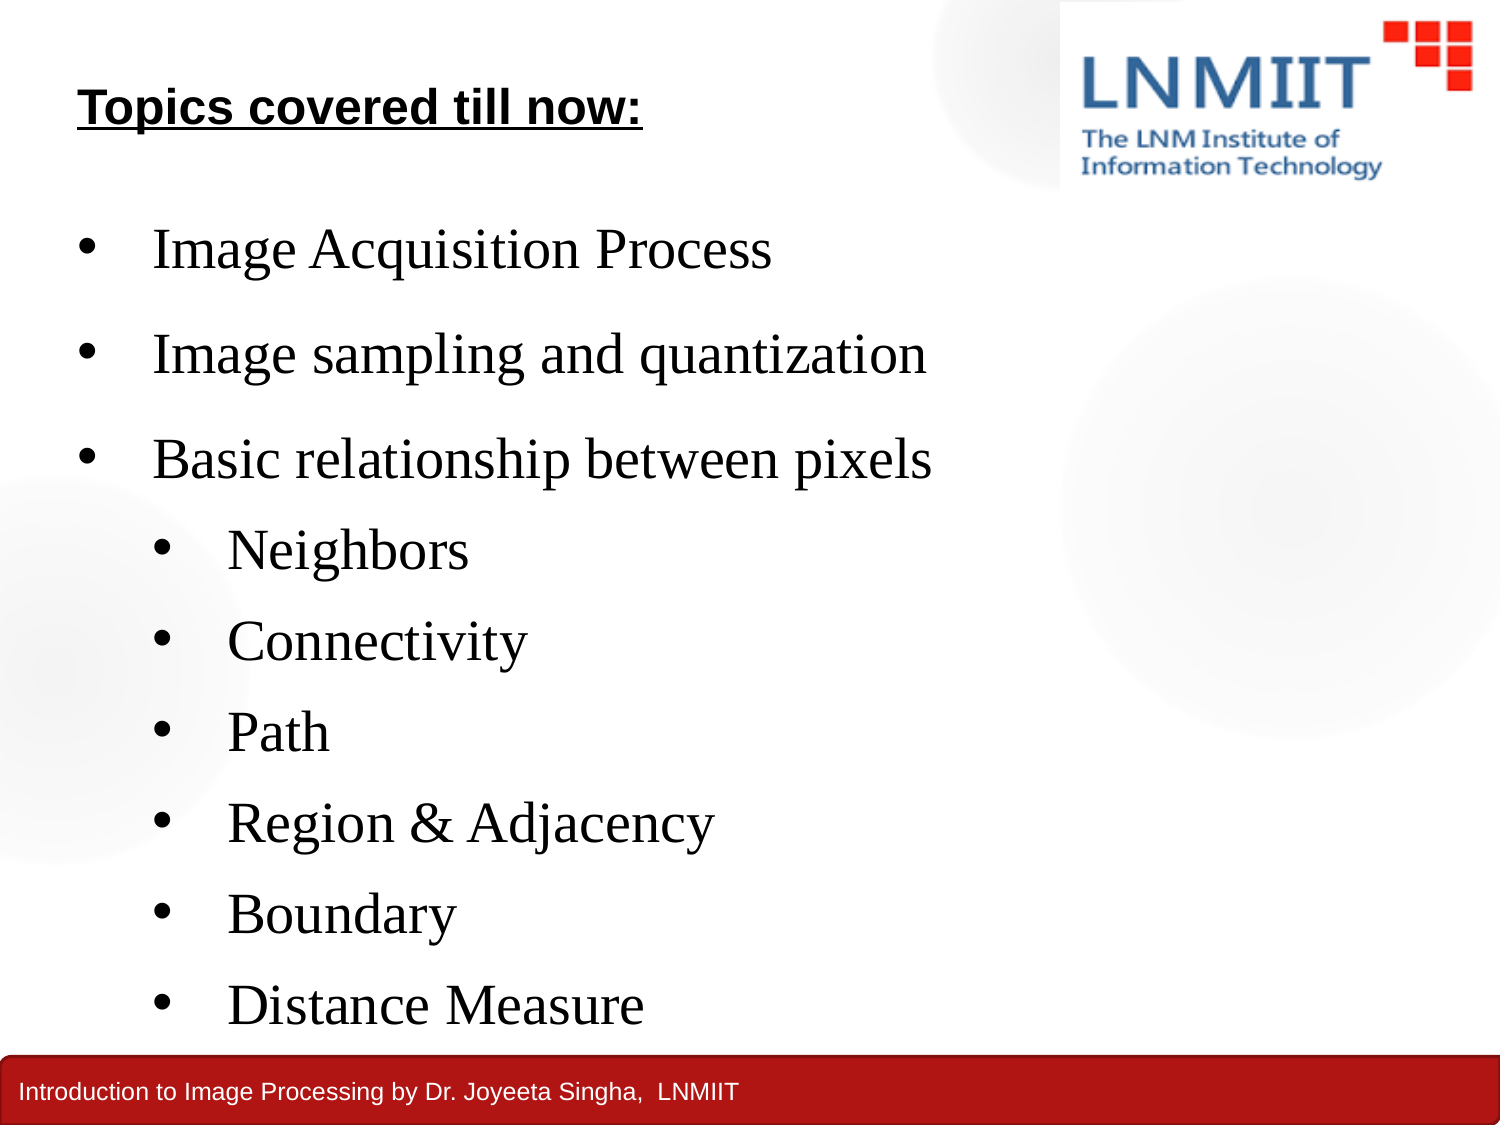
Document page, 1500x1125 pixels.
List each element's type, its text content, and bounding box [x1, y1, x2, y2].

picture [1060, 2, 1498, 198]
text_box Topics covered till now: Image Acquisition Process Image sampling and quantization Basic relationship between pixels Neighbors Connectivity Path Region & Adjacency Boundary Distance Measure [62, 37, 1338, 1114]
